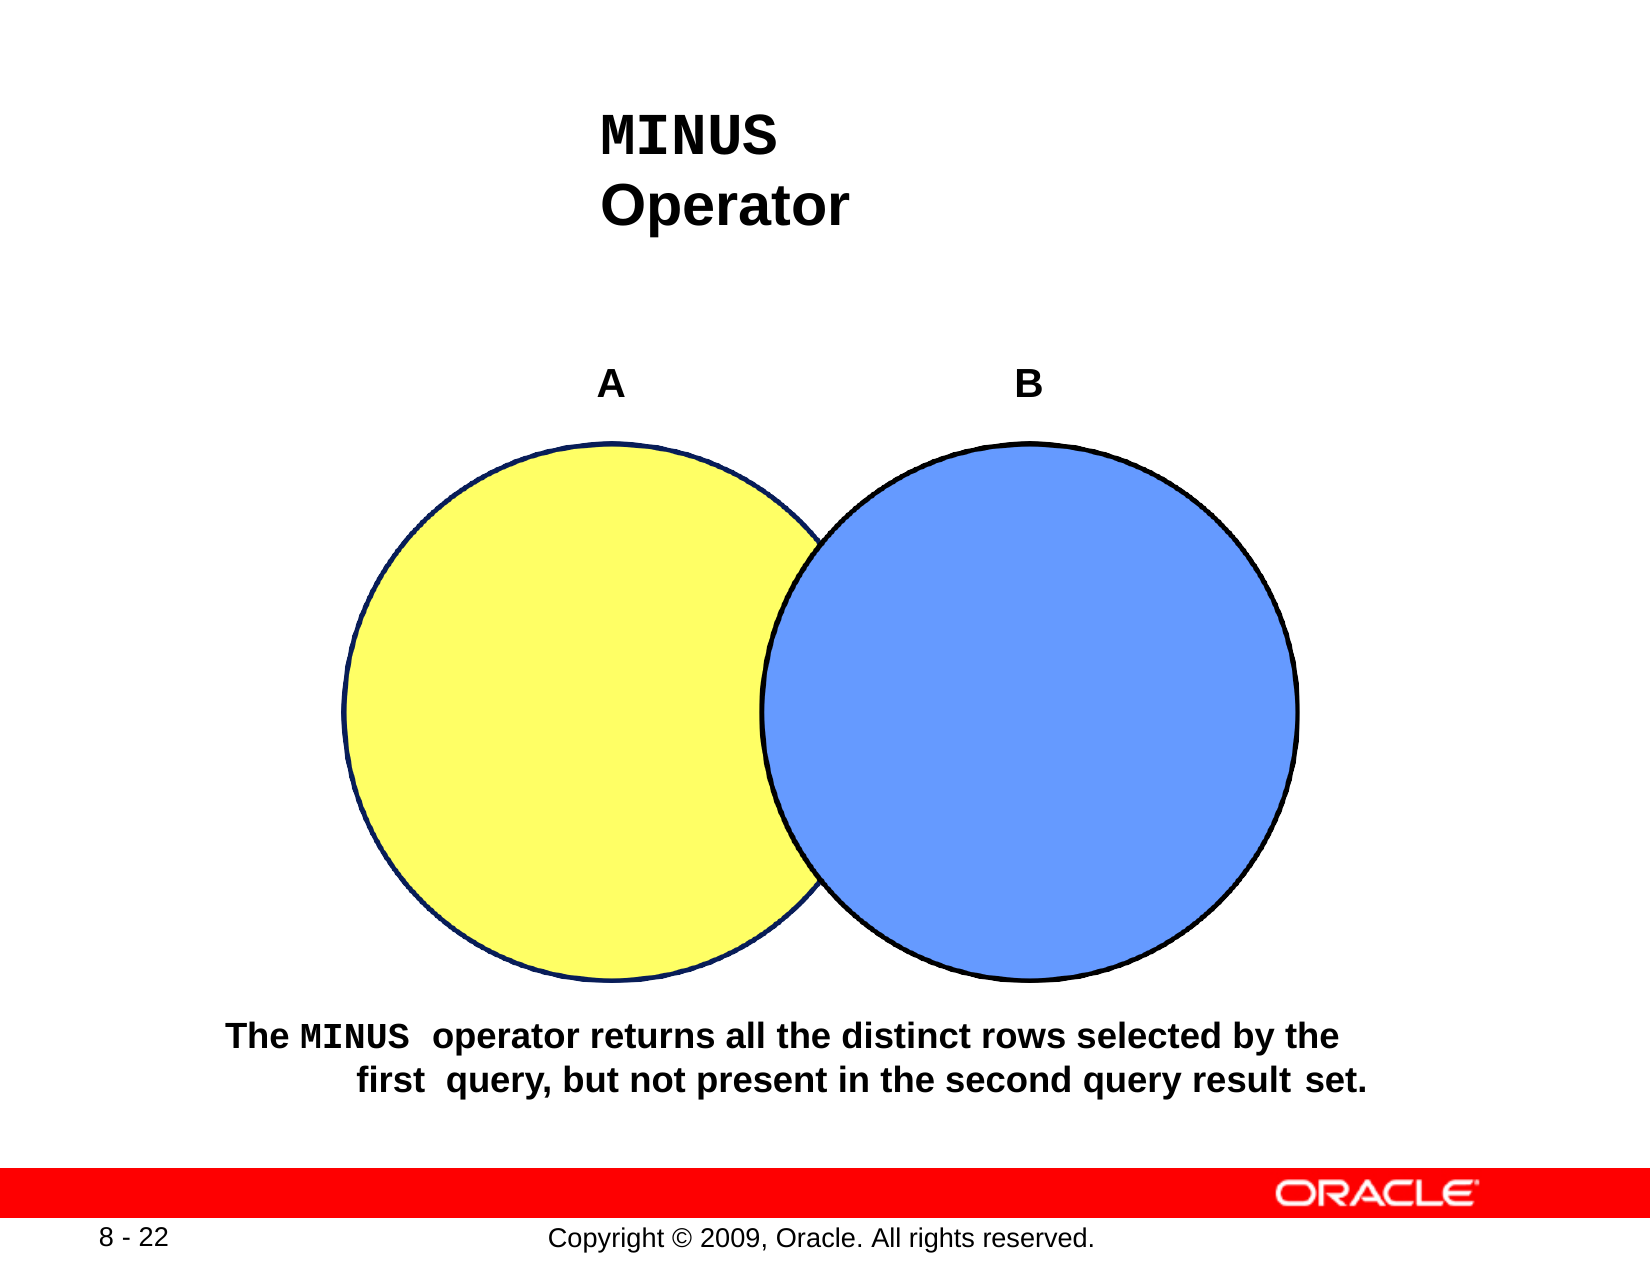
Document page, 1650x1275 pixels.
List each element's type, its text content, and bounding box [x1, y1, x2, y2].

text_box A [594, 354, 629, 406]
title MINUS Operator [598, 92, 1050, 308]
text_box B [1012, 354, 1047, 406]
footer Copyright © 2009, Oracle. All rights reserved. [545, 1220, 1103, 1275]
picture [0, 1168, 1650, 1218]
text_box The MINUS operator returns all the distinct rows selected by the first query, but not present in the second query result set. [223, 1010, 1418, 1100]
slide_number 8 - 22 [96, 1219, 174, 1275]
text_box [341, 441, 1300, 983]
